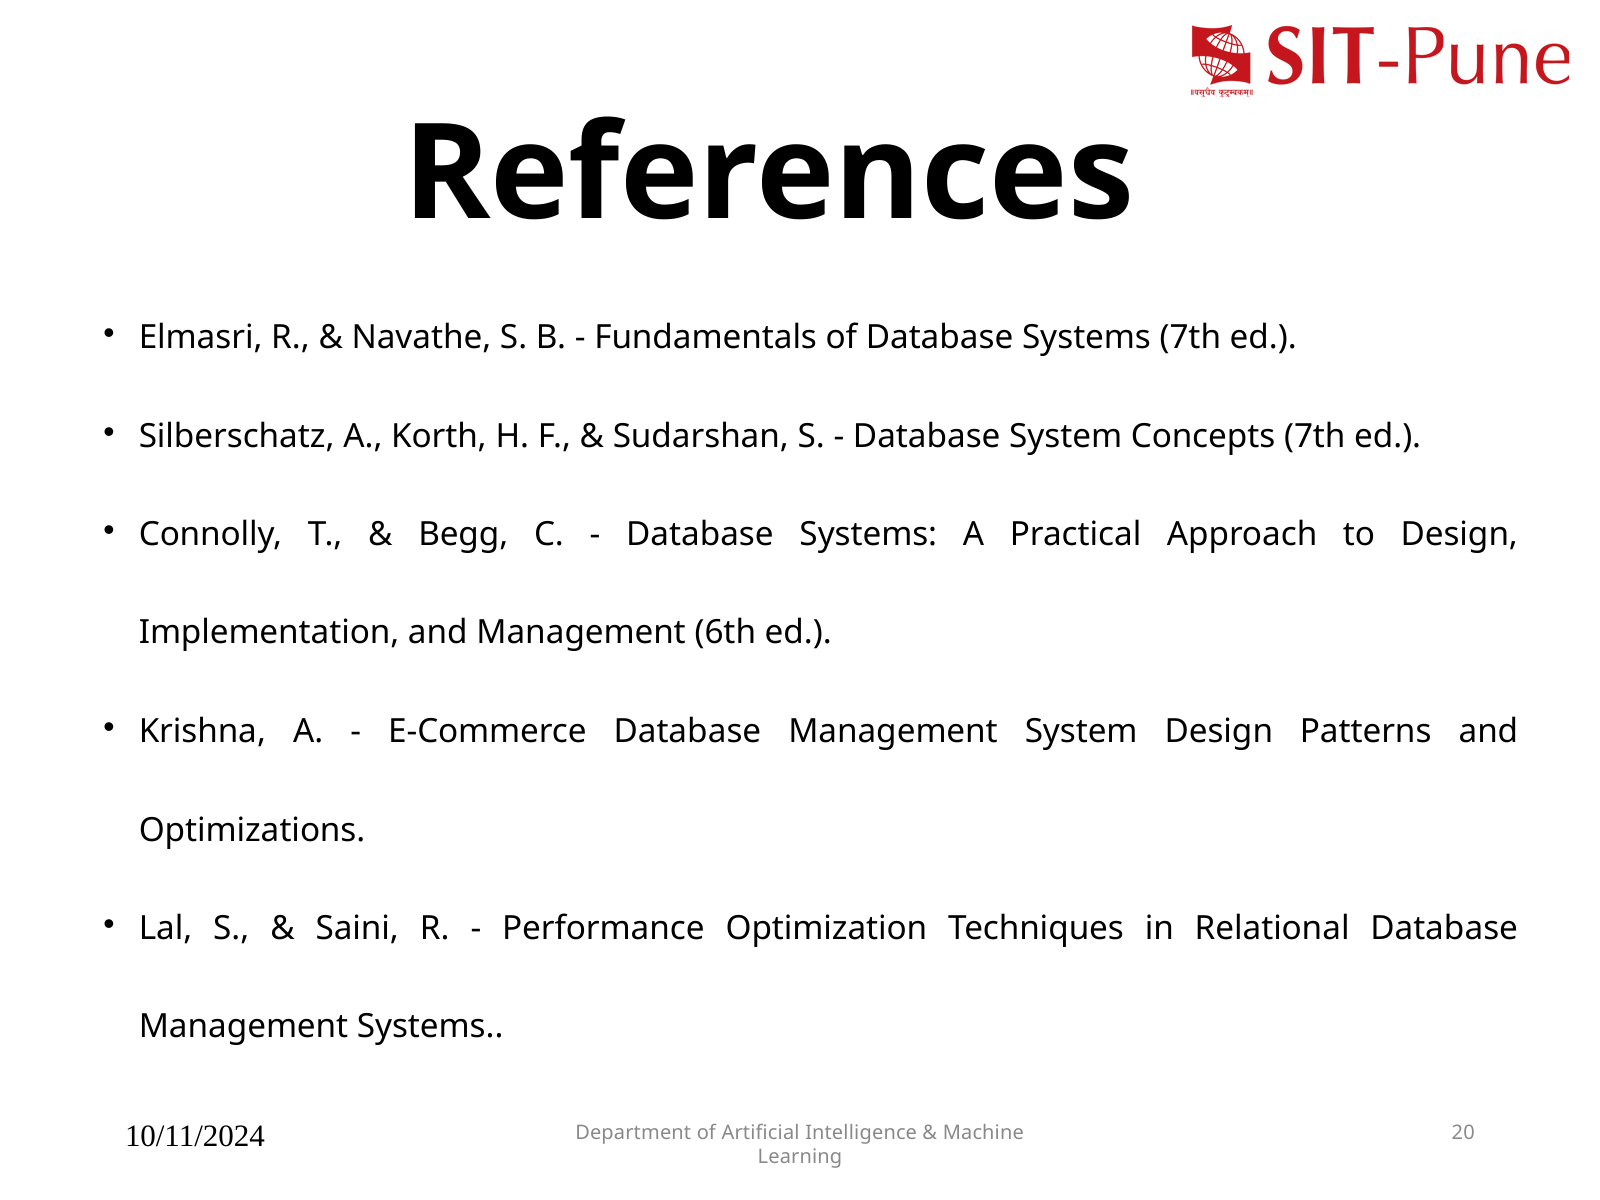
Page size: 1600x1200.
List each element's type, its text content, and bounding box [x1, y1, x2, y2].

text_box 20 [1145, 1119, 1475, 1144]
text_box 10/11/2024 [124, 1115, 455, 1153]
text_box [1191, 25, 1570, 97]
text_box Elmasri, R., & Navathe, S. B. - Fundamentals of Database Systems (7th ed.). Silberschatz, A., Korth, H. F., & Sudarshan, S. - Database System Concepts (7th ed.). Connolly, T., & Begg, C. - Database Systems: A Practical Approach to Design, Implementation, and Management (6th ed.). Krishna, A. - E-Commerce Database Management System Design Patterns and Optimizations. Lal, S., & Saini, R. - Performance Optimization Techniques in Relational Database Management Systems.. [88, 249, 1536, 1034]
text_box References [91, 59, 1447, 245]
text_box Department of Artificial Intelligence & Machine Learning [545, 1119, 1055, 1168]
